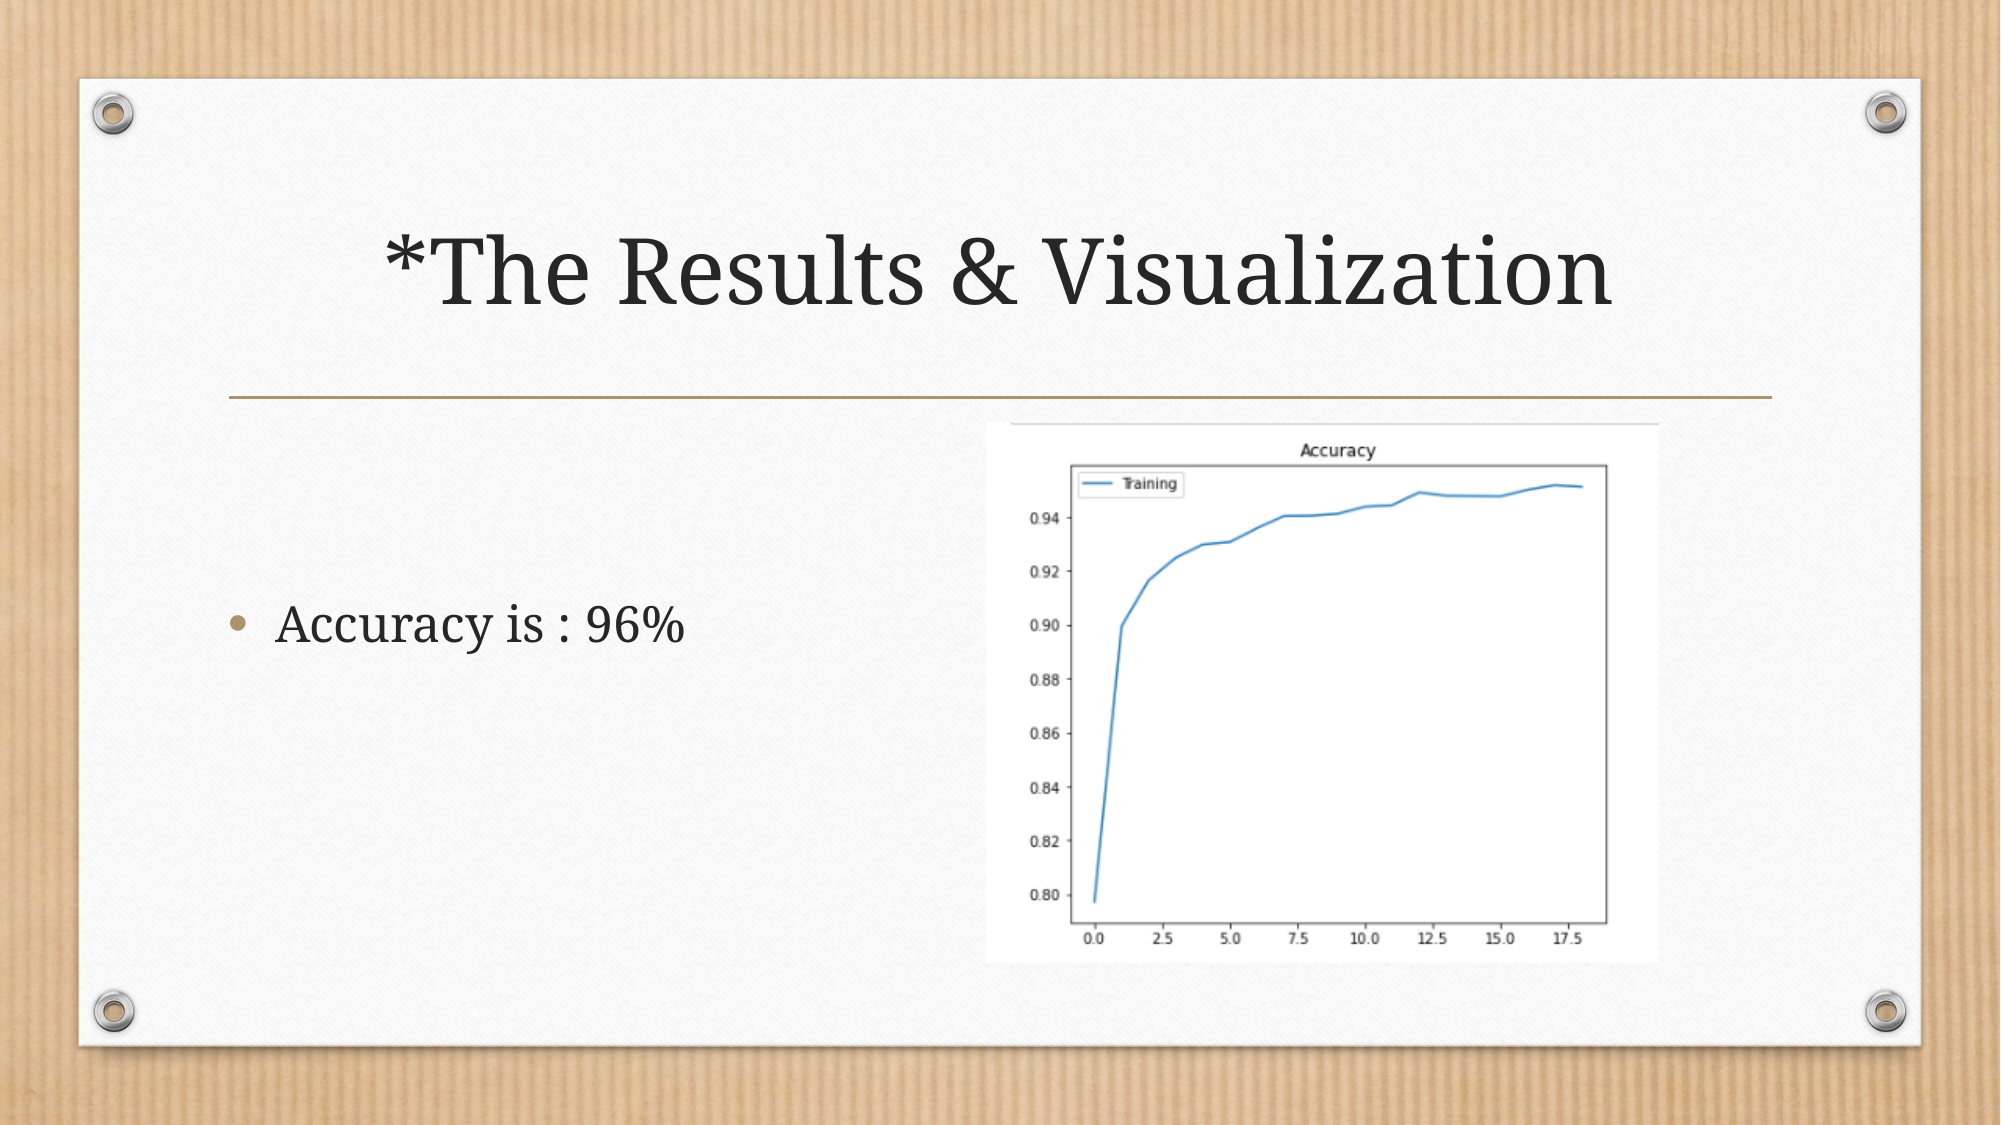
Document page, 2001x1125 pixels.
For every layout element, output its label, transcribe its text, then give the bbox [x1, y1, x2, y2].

title *The Results & Visualization [212, 161, 1788, 375]
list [986, 421, 1660, 964]
picture [0, 0, 2001, 1125]
list Accuracy is : 96% [213, 420, 987, 963]
